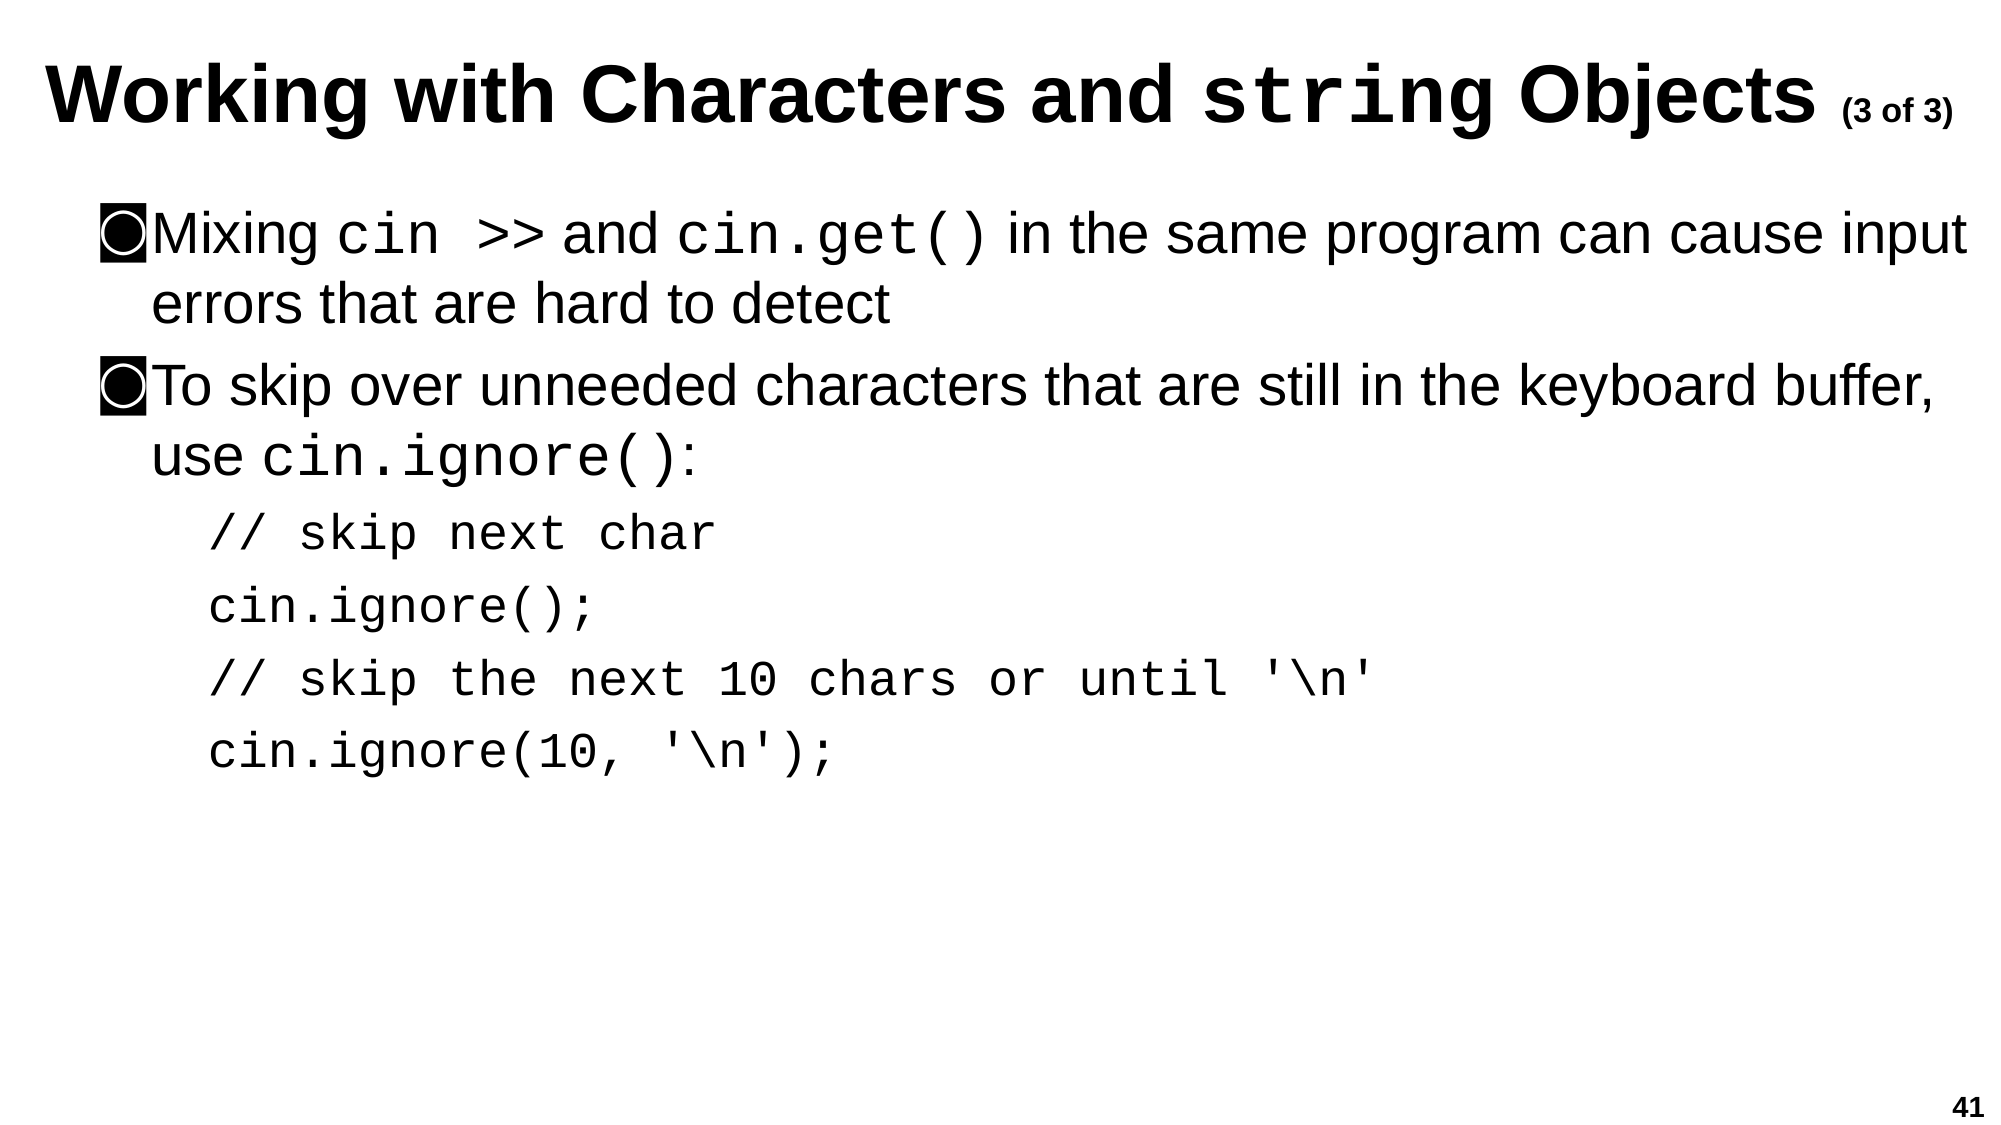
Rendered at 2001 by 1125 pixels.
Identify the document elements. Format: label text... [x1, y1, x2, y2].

title Working with Characters and string Objects (3 of 3) [0, 0, 2000, 180]
list Mixing cin >> and cin.get() in the same program can cause input errors that are hard to detect To skip over unneeded characters that are still in the keyboard buffer, use cin.ignore(): // skip next char cin.ignore(); // skip the next 10 chars or until '\n' cin.ignore(10, '\n'); [80, 187, 2000, 1088]
slide_number 41 [1909, 1087, 2000, 1125]
